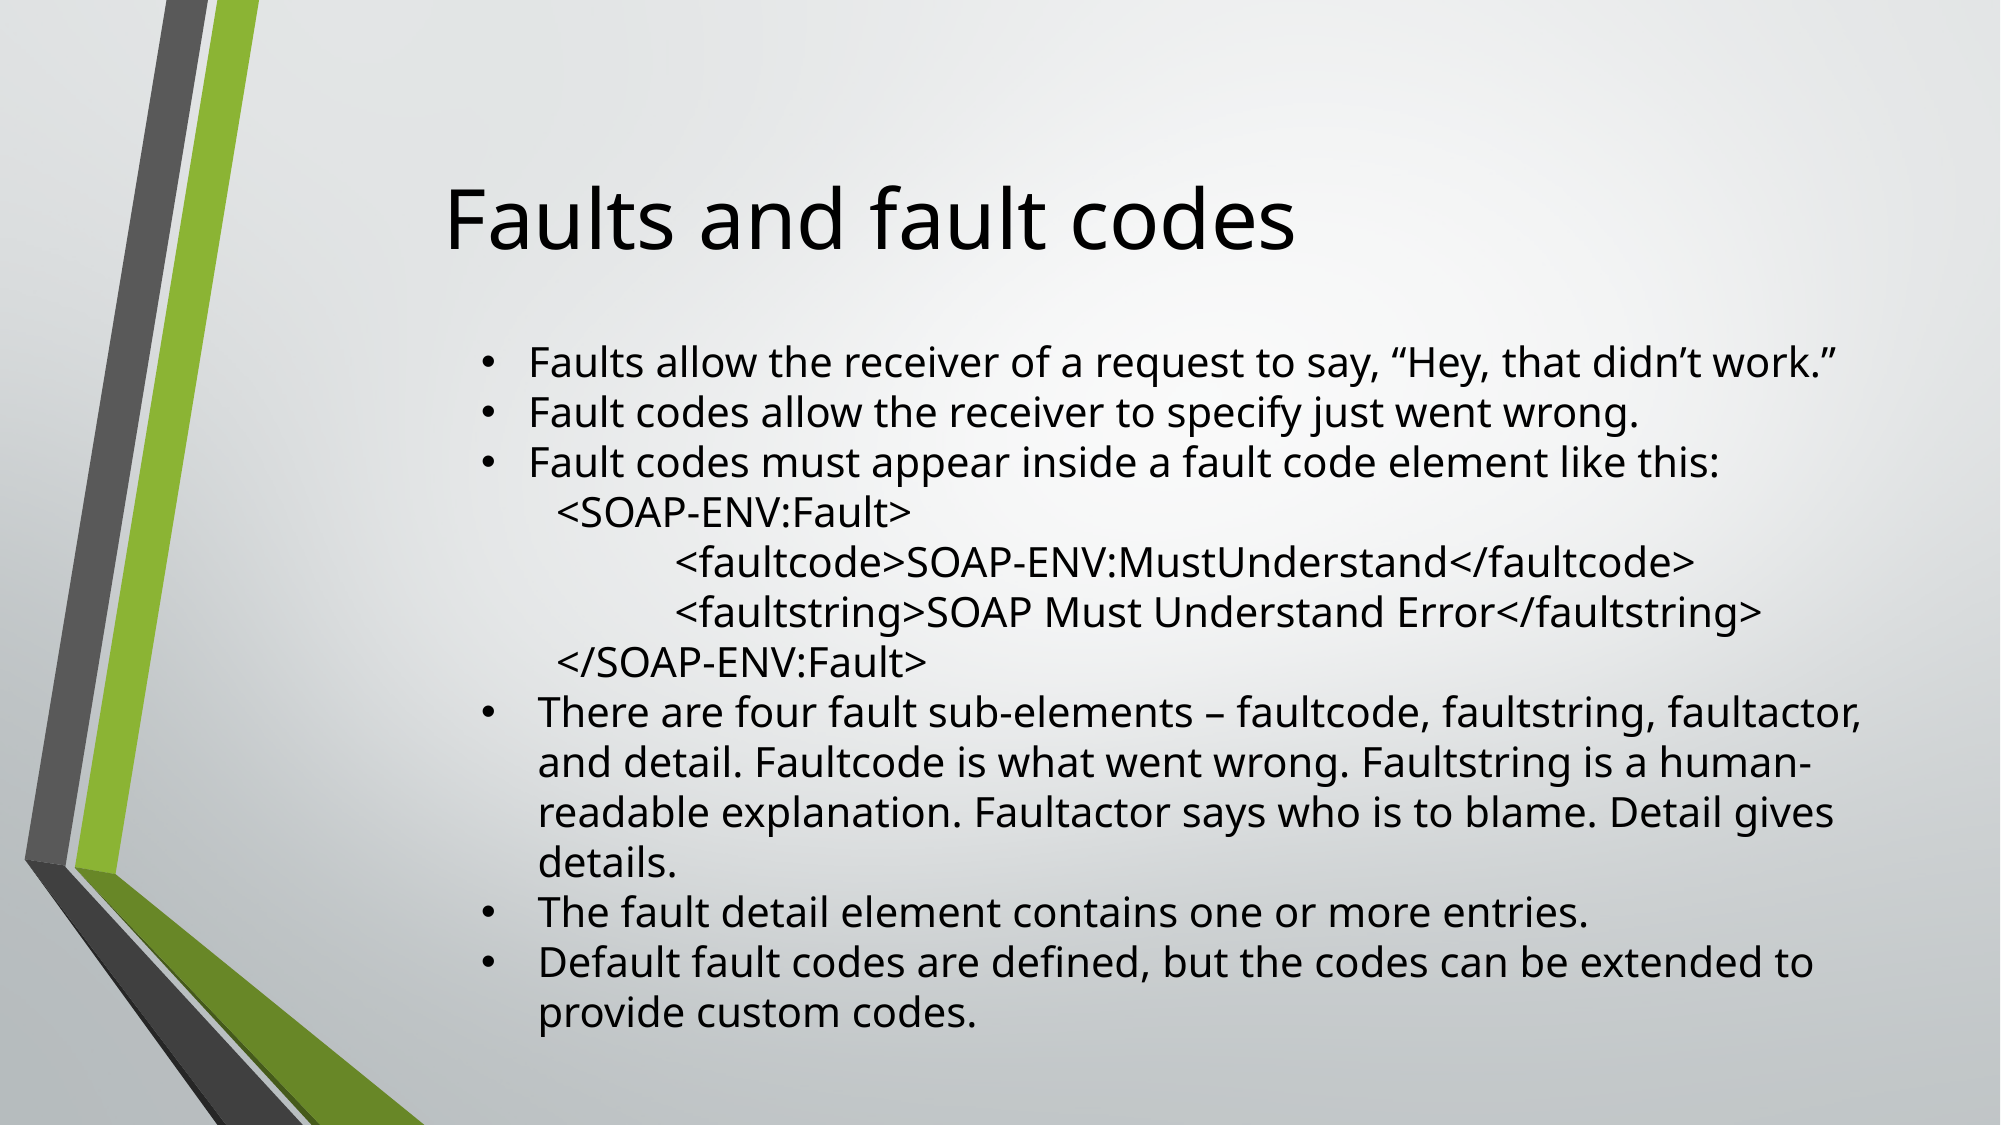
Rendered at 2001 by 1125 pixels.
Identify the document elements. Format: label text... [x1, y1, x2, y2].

title Faults and fault codes [428, 34, 1887, 283]
text_box Faults allow the receiver of a request to say, “Hey, that didn’t work.” Fault codes allow the receiver to specify just went wrong. Fault codes must appear inside a fault code element like this: <SOAP-ENV:Fault> <faultcode>SOAP-ENV:MustUnderstand</faultcode> <faultstring>SOAP Must Understand Error</faultstring> </SOAP-ENV:Fault> There are four fault sub-elements – faultcode, faultstring, faultactor, and detail. Faultcode is what went wrong. Faultstring is a human-readable explanation. Faultactor says who is to blame. Detail gives details. The fault detail element contains one or more entries. Default fault codes are defined, but the codes can be extended to provide custom codes. [466, 328, 1887, 1044]
